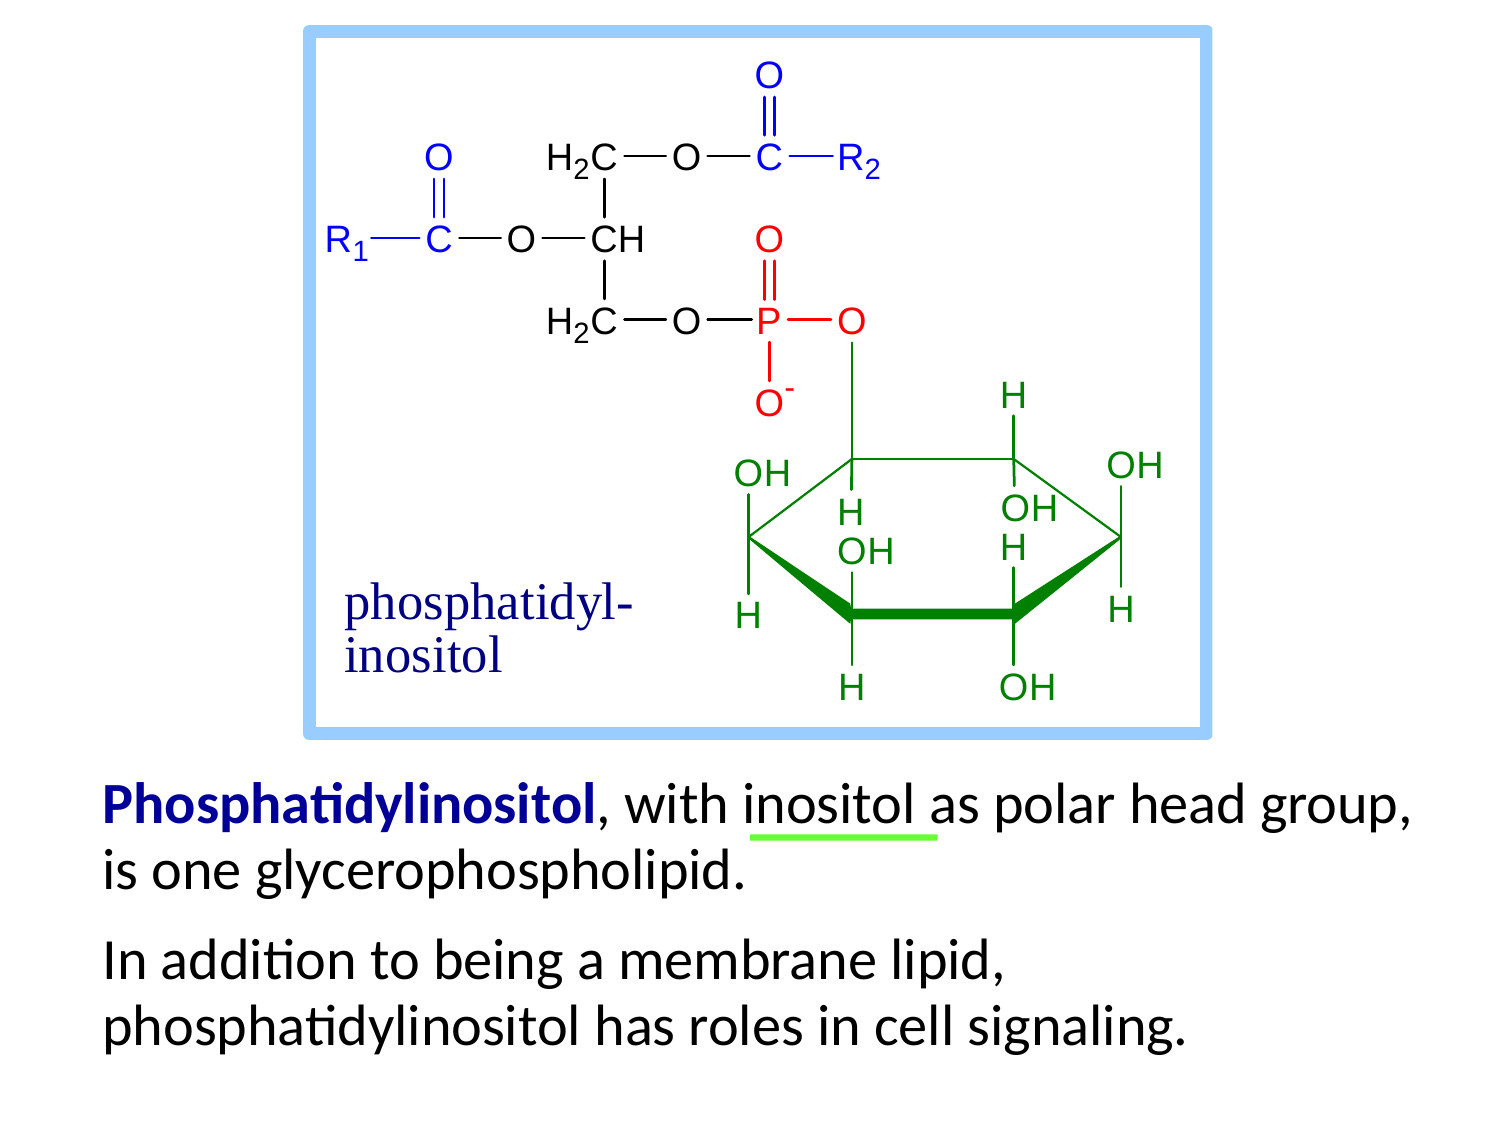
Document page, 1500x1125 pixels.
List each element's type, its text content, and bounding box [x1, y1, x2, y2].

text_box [298, 24, 1213, 741]
list Phosphatidylinositol, with inositol as polar head group, is one glycerophospholipid. In addition to being a membrane lipid, phosphatidylinositol has roles in cell signaling. [87, 762, 1438, 1075]
